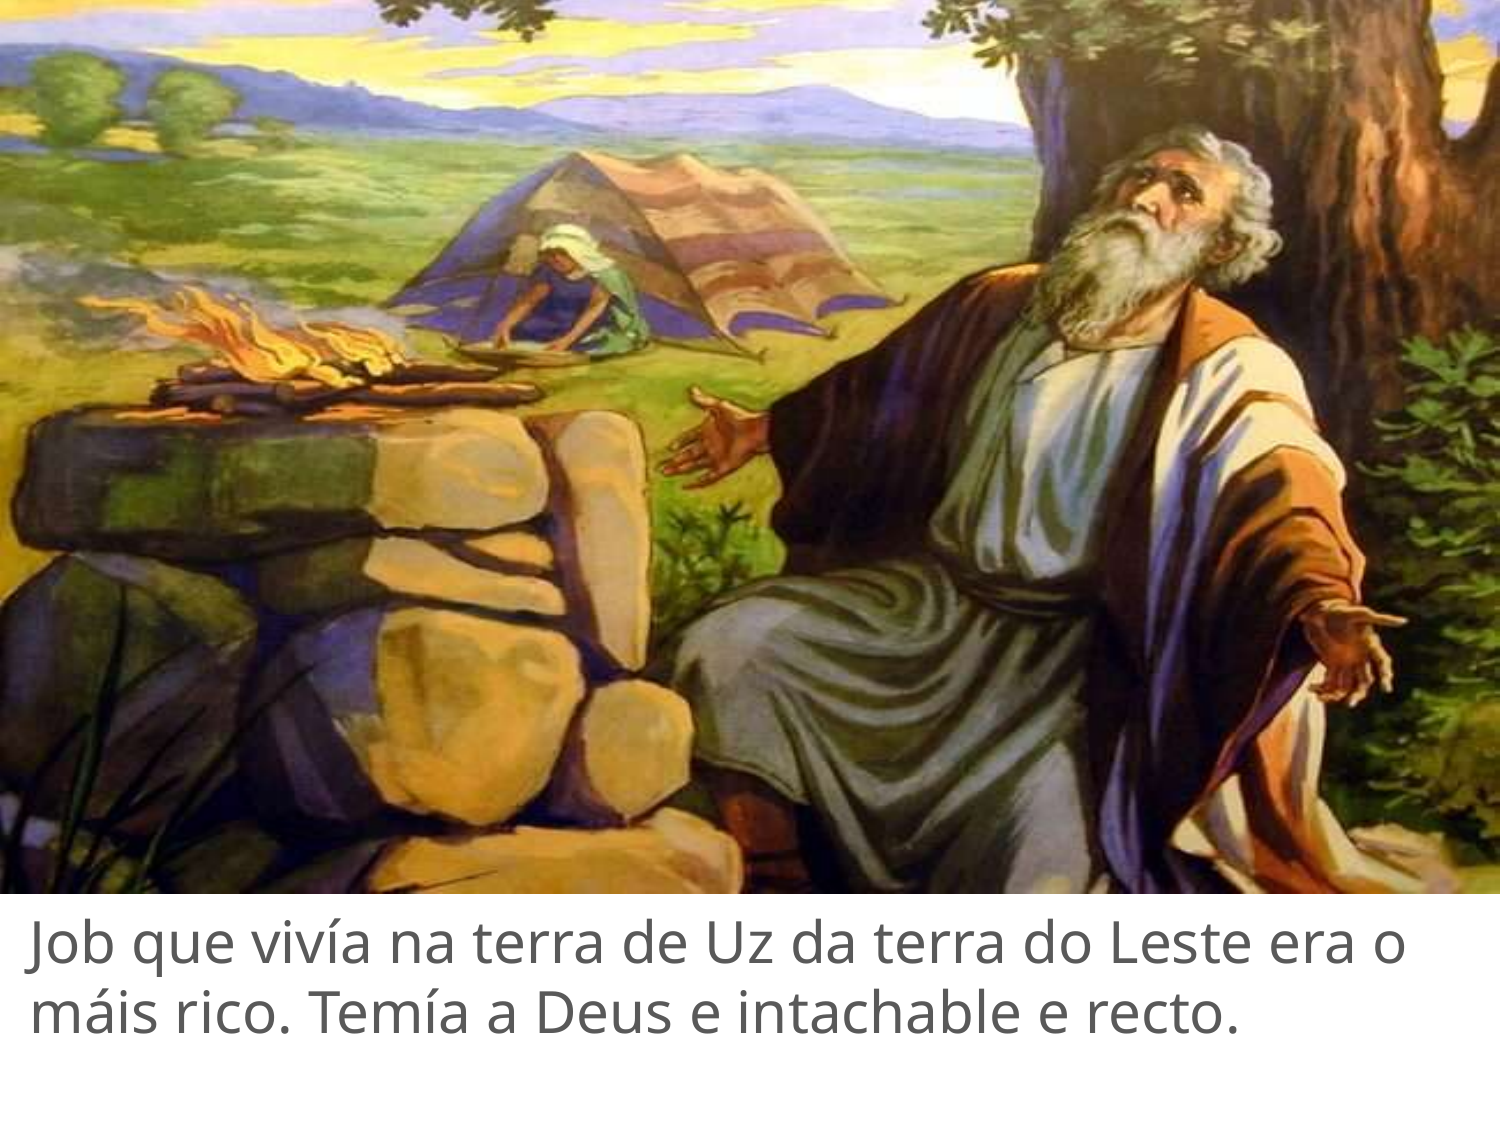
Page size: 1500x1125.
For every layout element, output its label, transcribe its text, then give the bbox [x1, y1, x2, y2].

picture [0, 0, 1500, 894]
text_box Job que vivía na terra de Uz da terra do Leste era o máis rico. Temía a Deus e intachable e recto. [14, 902, 1486, 1053]
